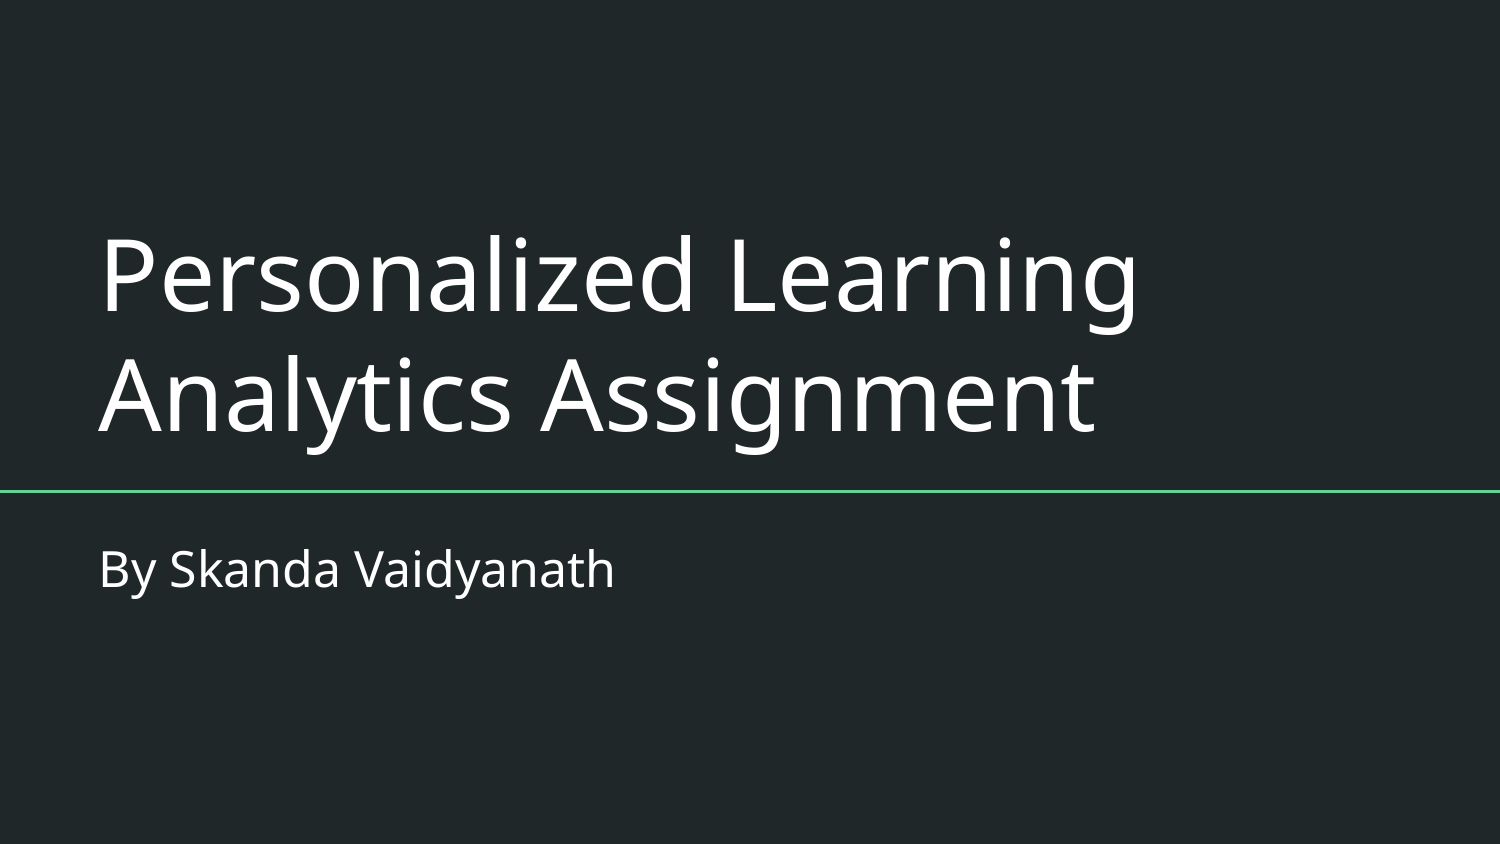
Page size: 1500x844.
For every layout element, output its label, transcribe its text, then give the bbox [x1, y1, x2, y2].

subtitle By Skanda Vaidyanath [83, 522, 1417, 626]
title Personalized Learning Analytics Assignment [83, 206, 1417, 467]
